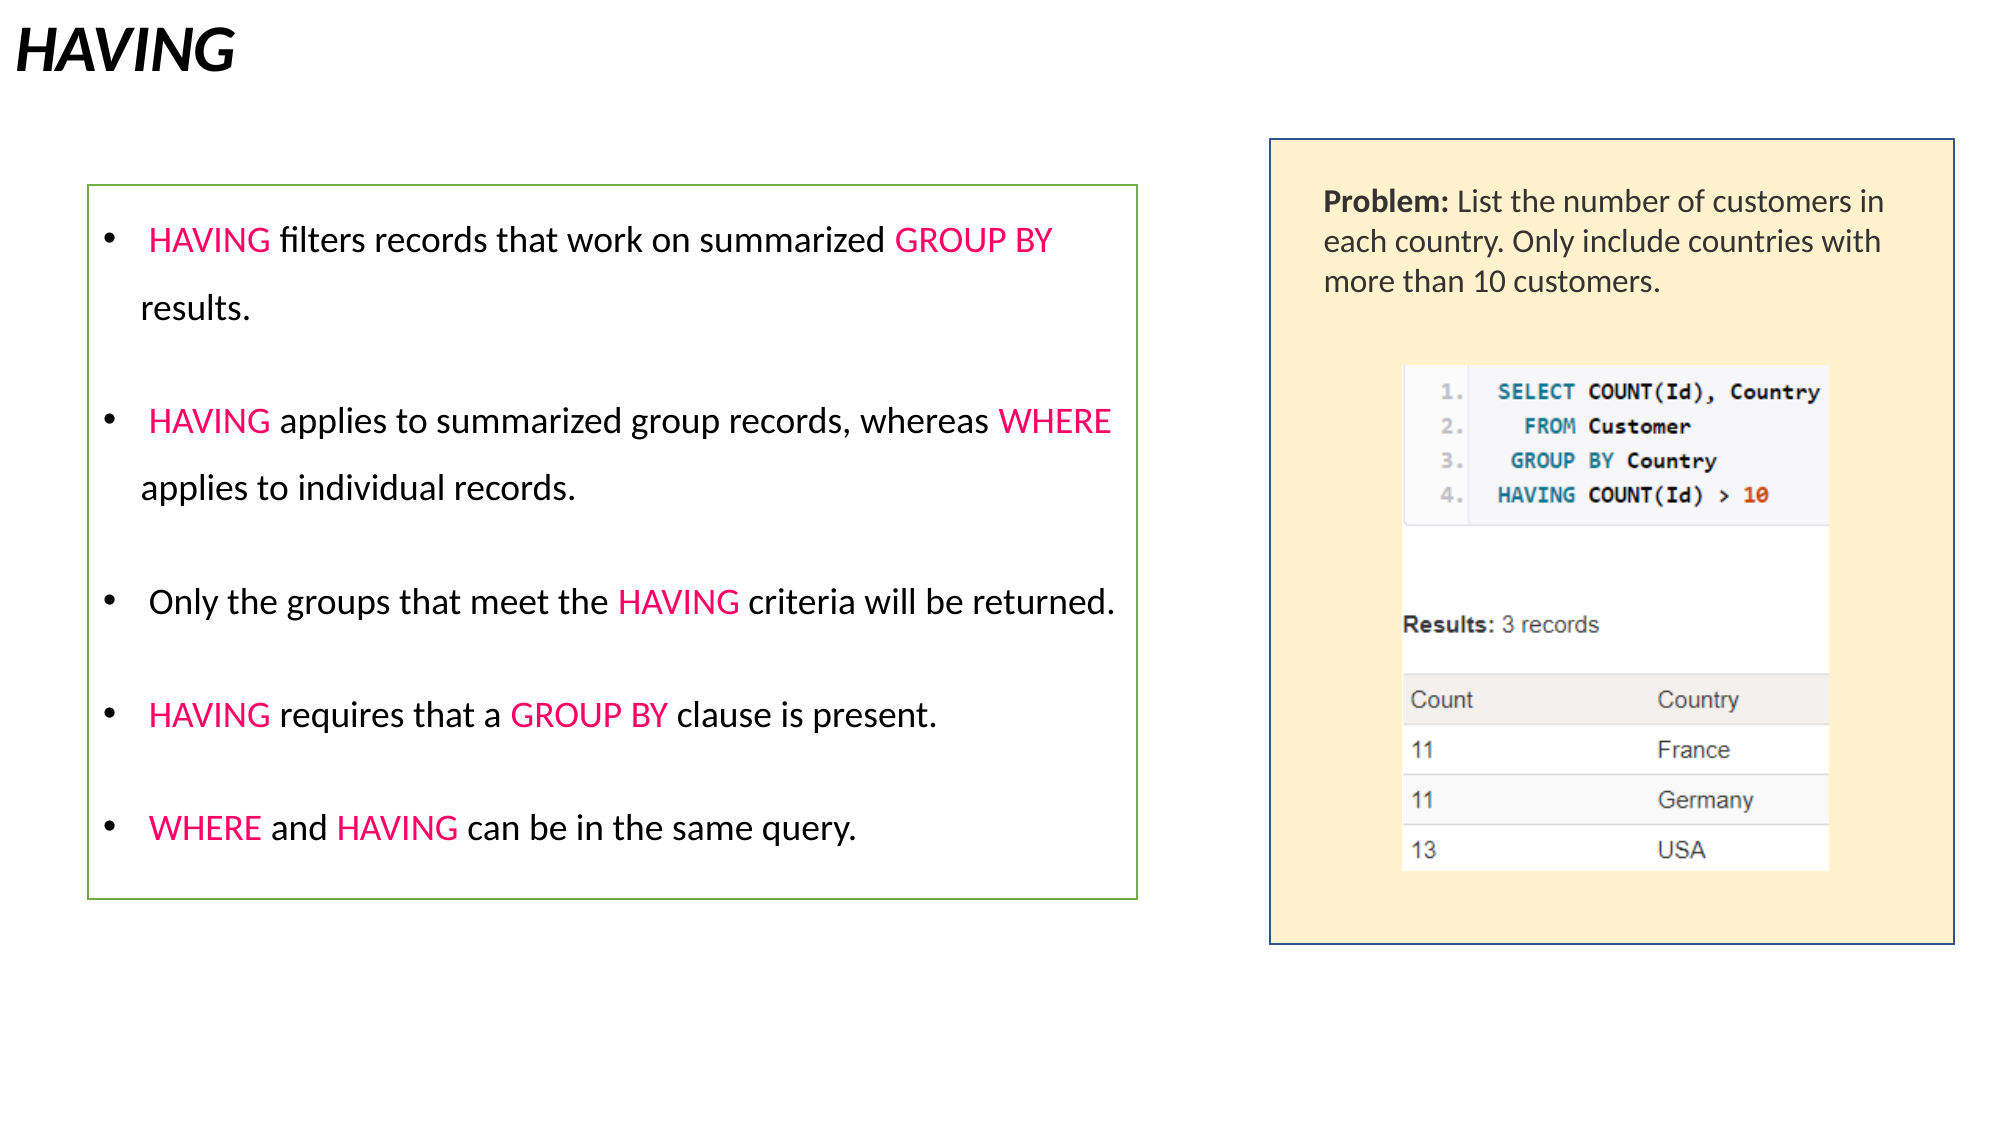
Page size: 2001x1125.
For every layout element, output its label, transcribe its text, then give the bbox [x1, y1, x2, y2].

list HAVING filters records that work on summarized GROUP BY results. HAVING applies to summarized group records, whereas WHERE applies to individual records. Only the groups that meet the HAVING criteria will be returned. HAVING requires that a GROUP BY clause is present. WHERE and HAVING can be in the same query. [87, 184, 1138, 900]
text_box HAVING [0, 2, 797, 96]
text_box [1270, 139, 1955, 945]
